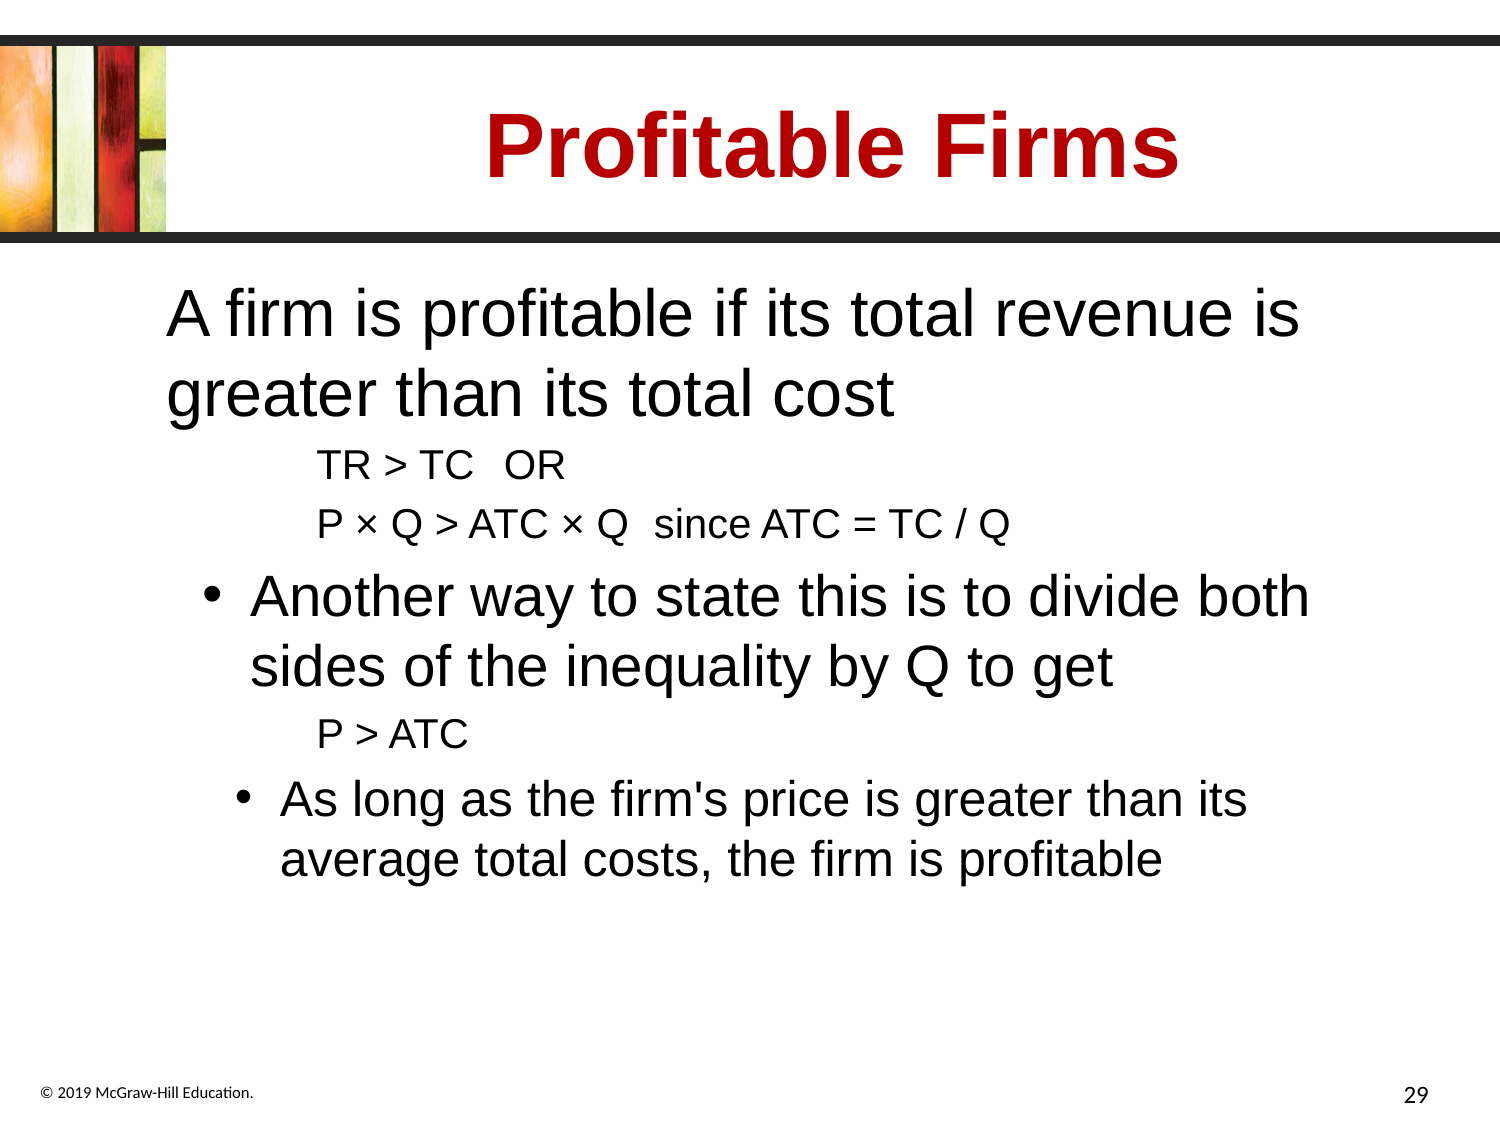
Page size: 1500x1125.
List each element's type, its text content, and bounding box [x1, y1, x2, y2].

list A firm is profitable if its total revenue is greater than its total cost TR > TC OR P × Q > ATC × Q since ATC = TC / Q Another way to state this is to divide both sides of the inequality by Q to get P > ATC As long as the firm's price is greater than its average total costs, the firm is profitable [151, 262, 1457, 1058]
picture [0, 46, 166, 232]
title Profitable Firms [170, 45, 1496, 238]
